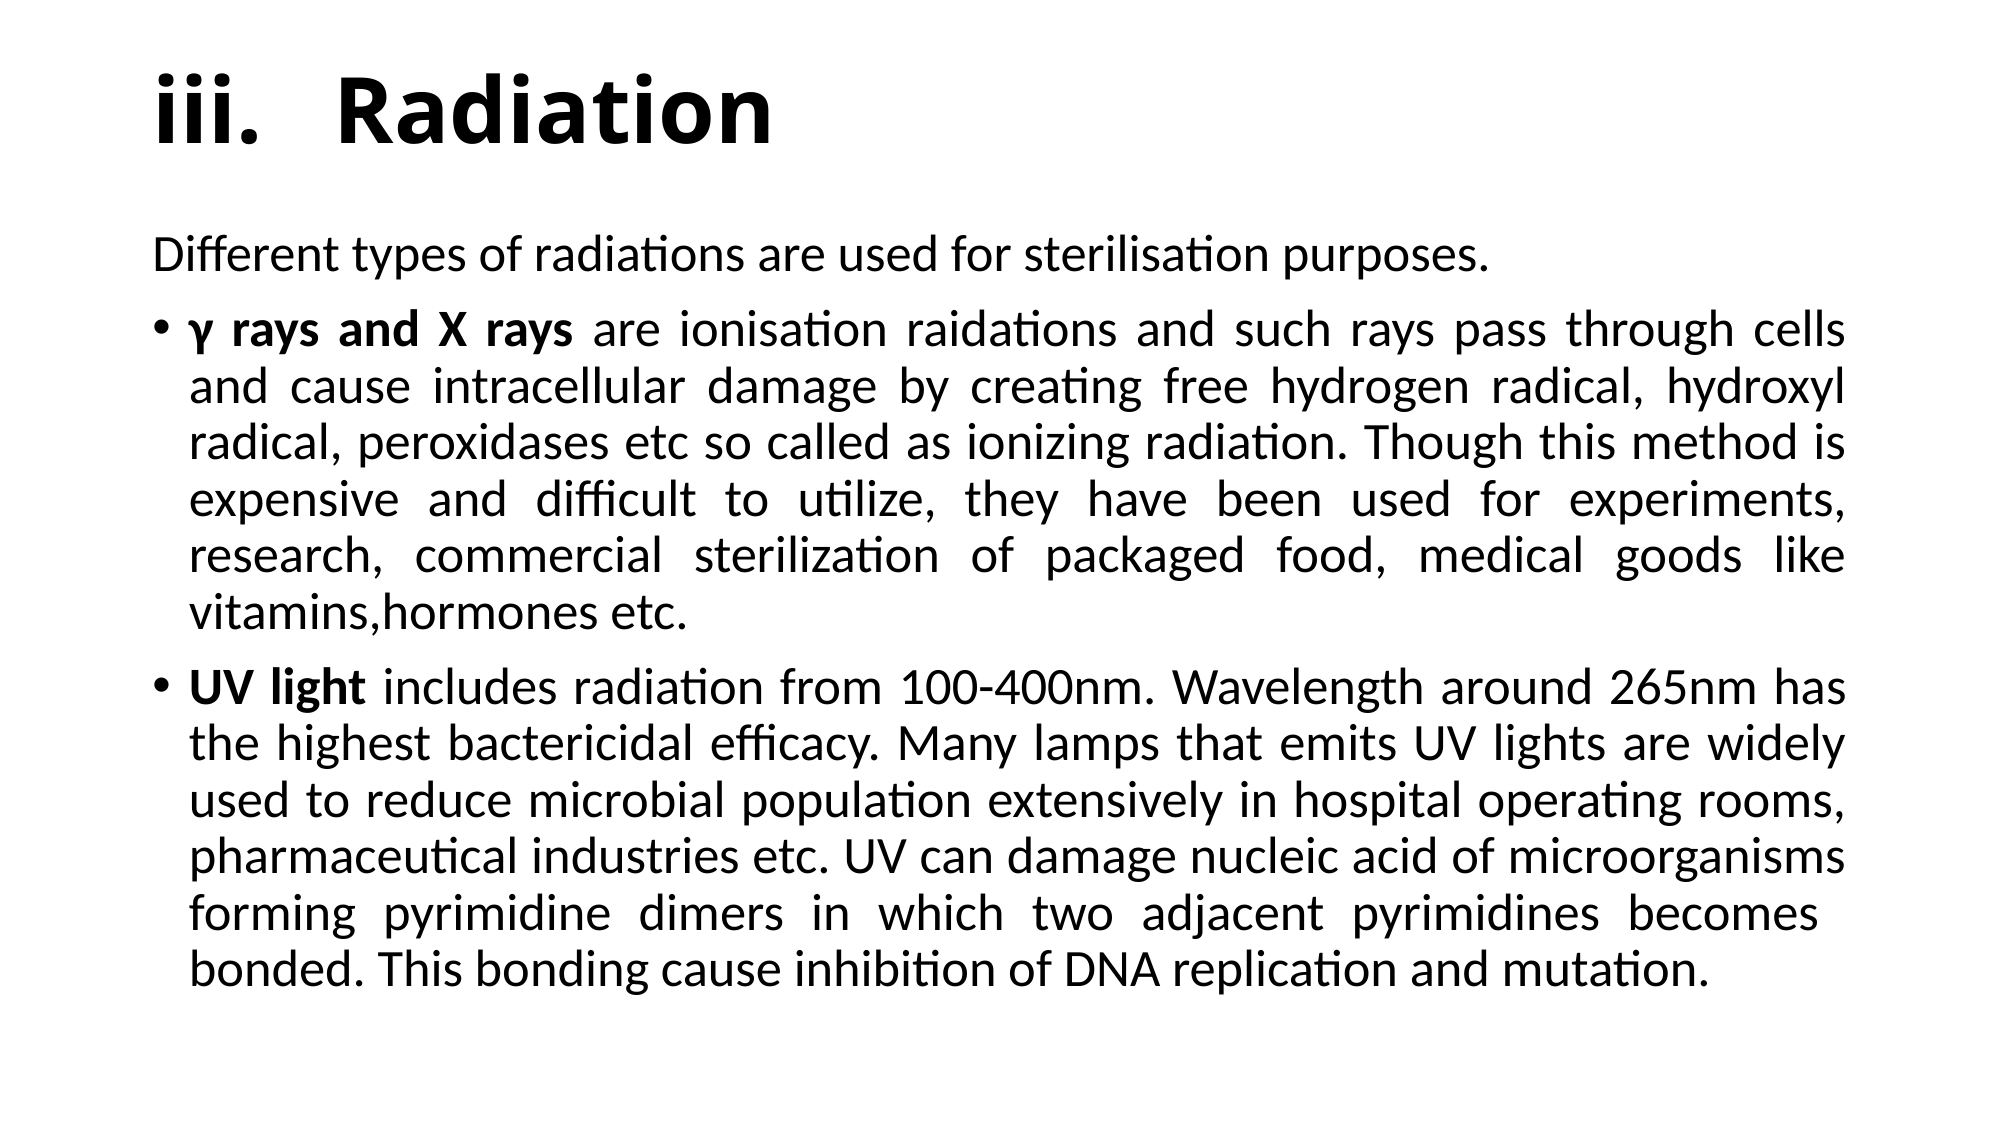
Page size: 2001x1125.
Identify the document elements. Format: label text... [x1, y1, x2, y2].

list Different types of radiations are used for sterilisation purposes. γ rays and X rays are ionisation raidations and such rays pass through cells and cause intracellular damage by creating free hydrogen radical, hydroxyl radical, peroxidases etc so called as ionizing radiation. Though this method is expensive and difficult to utilize, they have been used for experiments, research, commercial sterilization of packaged food, medical goods like vitamins,hormones etc. UV light includes radiation from 100-400nm. Wavelength around 265nm has the highest bactericidal efficacy. Many lamps that emits UV lights are widely used to reduce microbial population extensively in hospital operating rooms, pharmaceutical industries etc. UV can damage nucleic acid of microorganisms forming pyrimidine dimers in which two adjacent pyrimidines becomes bonded. This bonding cause inhibition of DNA replication and mutation. [137, 218, 1863, 1050]
title iii. Radiation [137, 59, 1863, 218]
